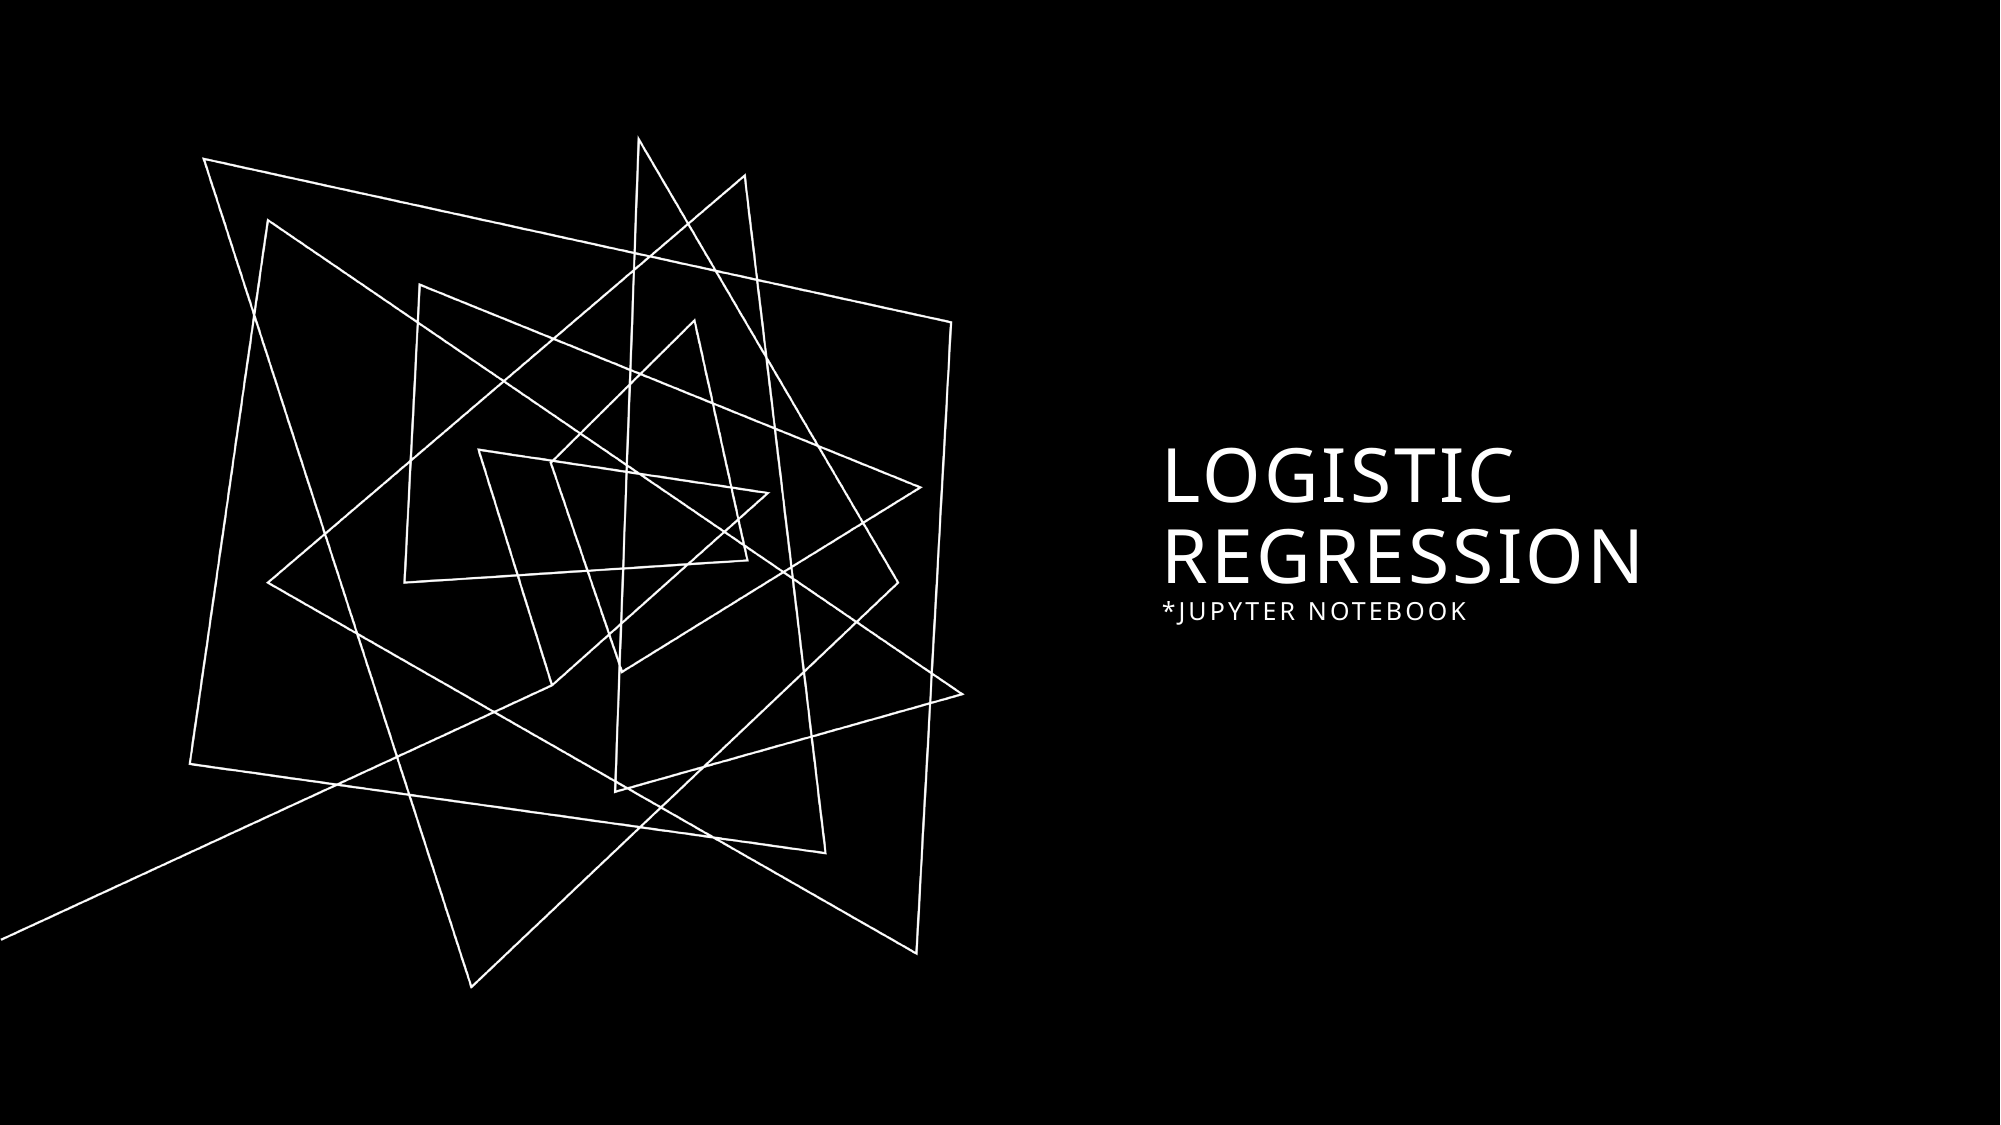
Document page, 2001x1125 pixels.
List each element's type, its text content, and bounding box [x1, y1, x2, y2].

picture [0, 135, 965, 989]
title LOGISTIC REGRESSION *JUPYTER NOTEBOOK [1146, 66, 1833, 634]
